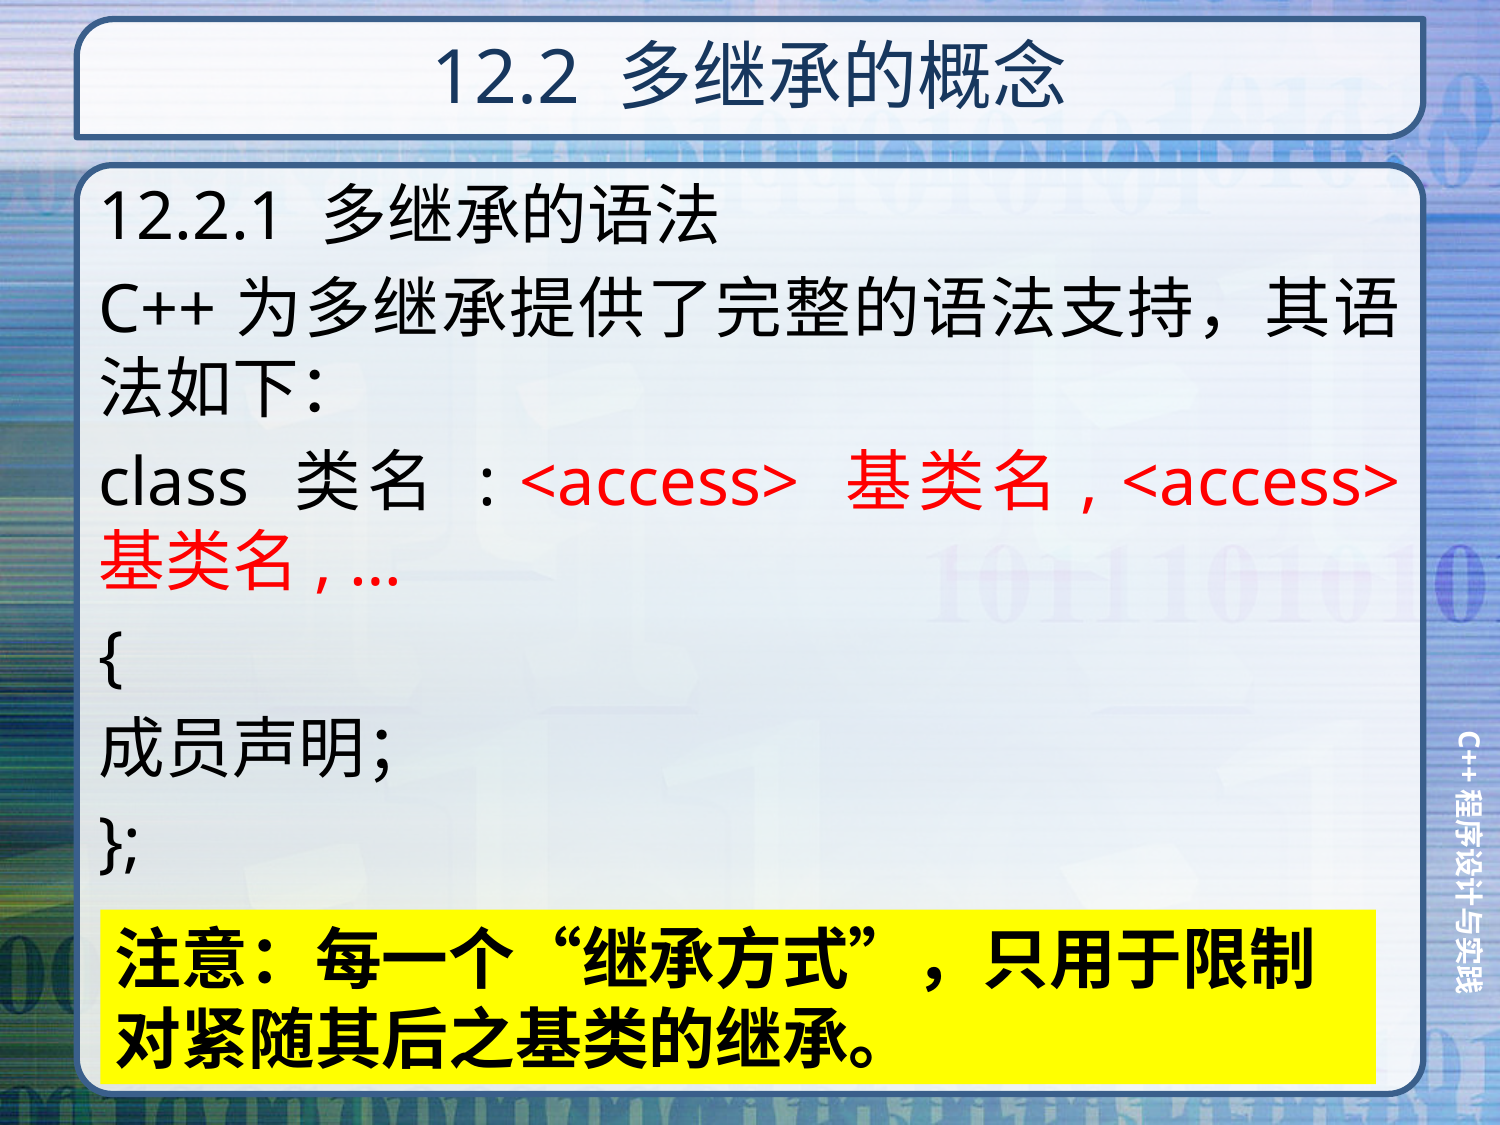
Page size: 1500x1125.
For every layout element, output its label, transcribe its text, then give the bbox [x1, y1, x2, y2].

title 12.2 多继承的概念 [76, 21, 1423, 135]
text_box 注意：每一个“继承方式”，只用于限制对紧随其后之基类的继承。 [100, 909, 1376, 1085]
list 12.2.1 多继承的语法 C++为多继承提供了完整的语法支持，其语法如下： class 类名 : <access> 基类名, <access> 基类名, … { 成员声明； }; [75, 165, 1425, 906]
picture [0, 0, 1500, 1125]
